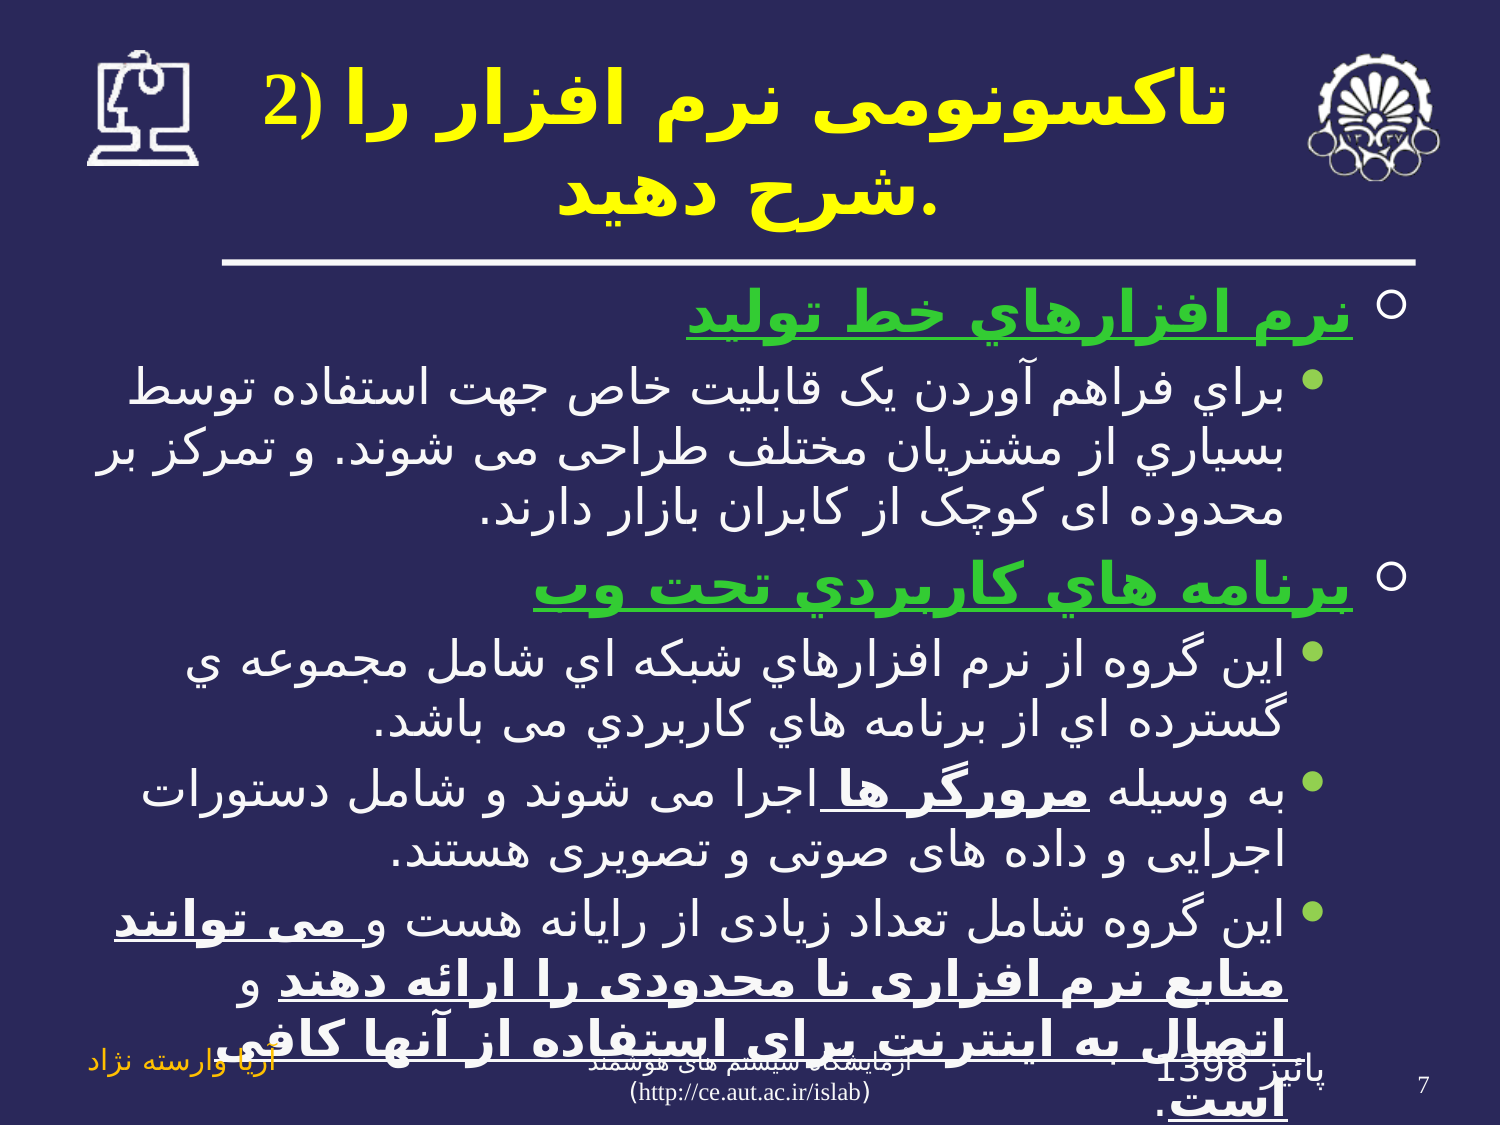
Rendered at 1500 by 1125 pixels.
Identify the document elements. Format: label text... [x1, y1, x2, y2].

picture [1298, 50, 1450, 188]
footer آزمايشگاه سيستم های هوشمند (http://ce.aut.ac.ir/islab) [512, 1037, 988, 1113]
text_box پائیز 1398 [1139, 1036, 1341, 1097]
text_box آریا وارسته نژاد [72, 1034, 378, 1084]
slide_number 7 [1094, 1030, 1445, 1106]
picture [87, 50, 218, 166]
list نرم افزارهاي خط تولید براي فراهم آوردن یک قابلیت خاص جهت استفاده توسط بسیاري از مشتریان مختلف طراحی می شوند. و تمرکز بر محدوده ای کوچک از کابران بازار دارند. برنامه هاي کاربردي تحت وب این گروه از نرم افزارهاي شبکه اي شامل مجموعه ي گسترده اي از برنامه هاي کاربردي می باشد. به وسیله مرورگر ها اجرا می شوند و شامل دستورات اجرایی و داده های صوتی و تصویری هستند. این گروه شامل تعداد زیادی از رایانه هست و می توانند منابع نرم افزاری نا محدودی را ارائه دهند و اتصال به اینترنت برای استفاده از آنها کافی است. [72, 267, 1425, 975]
title 2) تاکسونومی نرم افزار را شرح دهید. [224, 49, 1270, 237]
